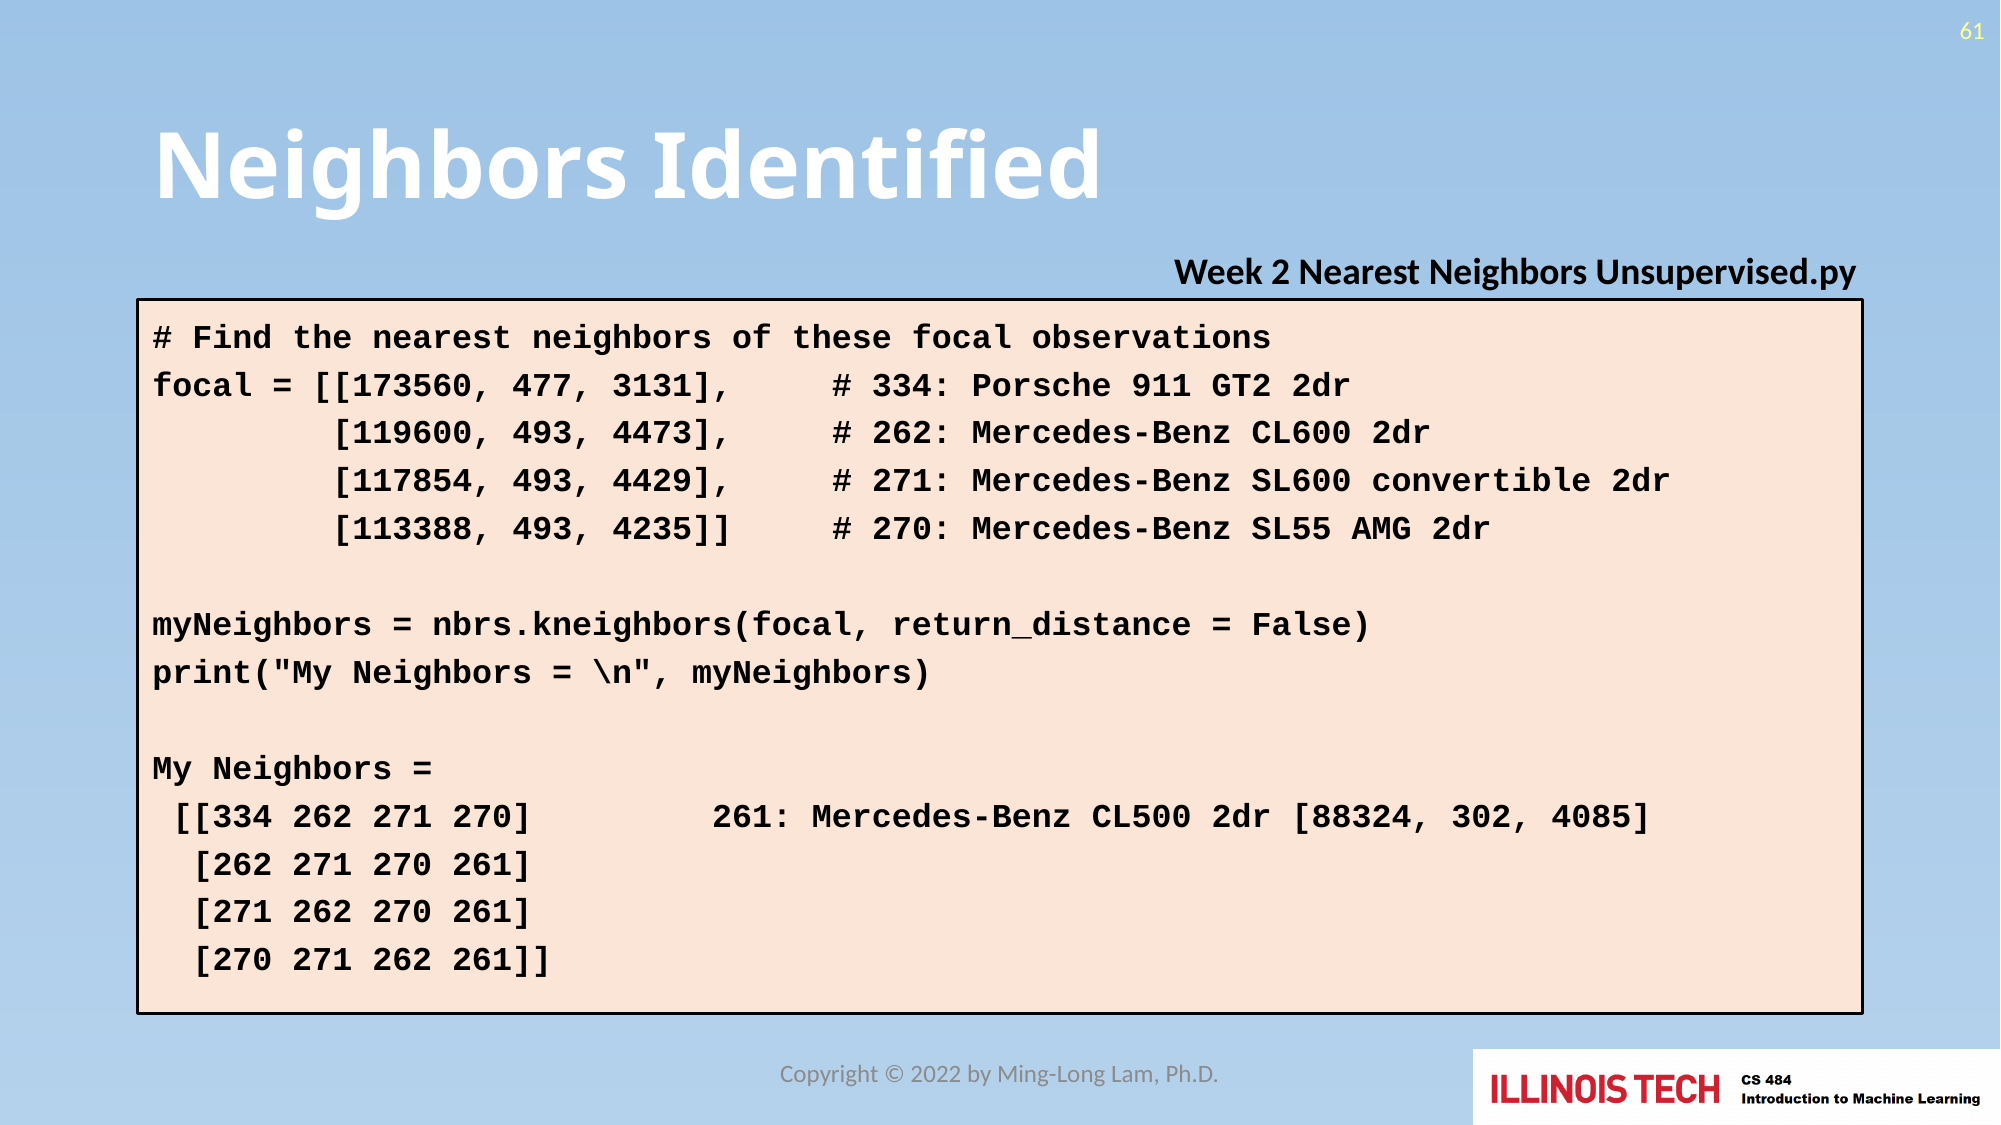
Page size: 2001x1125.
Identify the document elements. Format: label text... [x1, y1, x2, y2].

text_box Week 2 Nearest Neighbors Unsupervised.py [1159, 239, 1873, 300]
slide_number 61 [1550, 0, 2000, 60]
list # Find the nearest neighbors of these focal observations focal = [[173560, 477, 3131], # 334: Porsche 911 GT2 2dr [119600, 493, 4473], # 262: Mercedes-Benz CL600 2dr [117854, 493, 4429], # 271: Mercedes-Benz SL600 convertible 2dr [113388, 493, 4235]] # 270: Mercedes-Benz SL55 AMG 2dr myNeighbors = nbrs.kneighbors(focal, return_distance = False) print("My Neighbors = \n", myNeighbors) My Neighbors = [[334 262 271 270] 261: Mercedes-Benz CL500 2dr [88324, 302, 4085] [262 271 270 261] [271 262 270 261] [270 271 262 261]] [137, 299, 1863, 1014]
title Neighbors Identified [137, 59, 1863, 278]
footer Copyright © 2022 by Ming-Long Lam, Ph.D. [662, 1042, 1338, 1103]
picture [1473, 1049, 2000, 1125]
